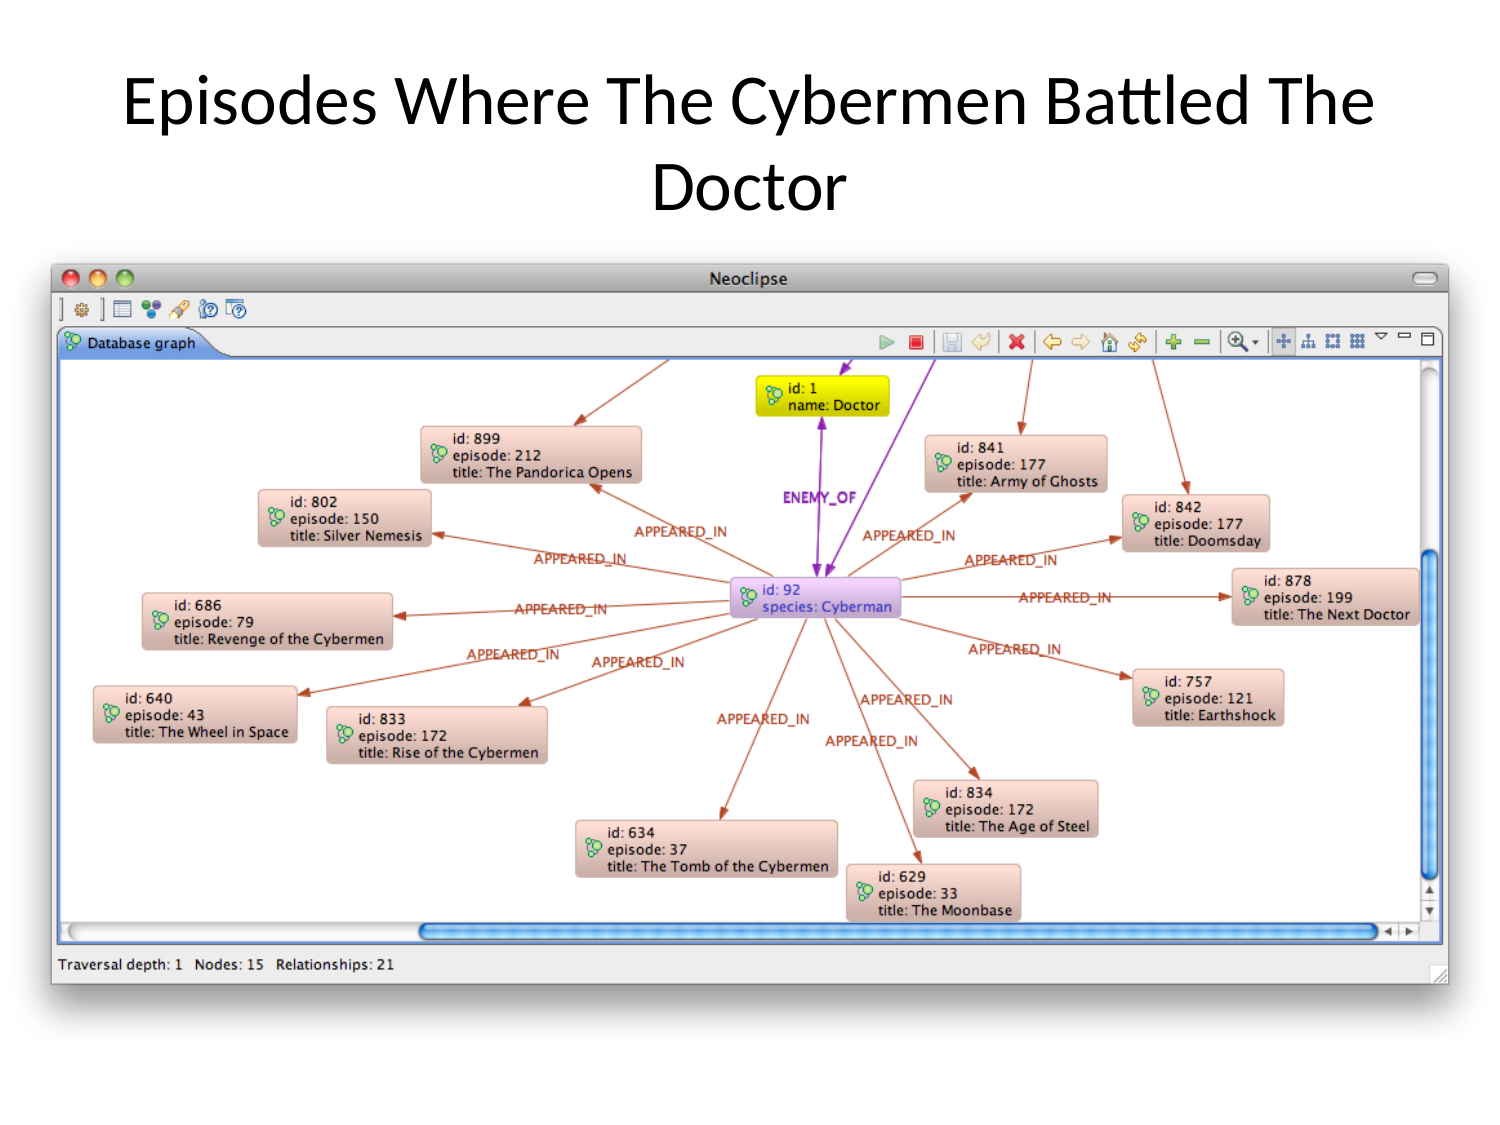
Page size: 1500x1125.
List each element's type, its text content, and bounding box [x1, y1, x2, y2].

title Episodes Where The Cybermen Battled The Doctor [75, 45, 1425, 230]
picture [0, 232, 1500, 1055]
